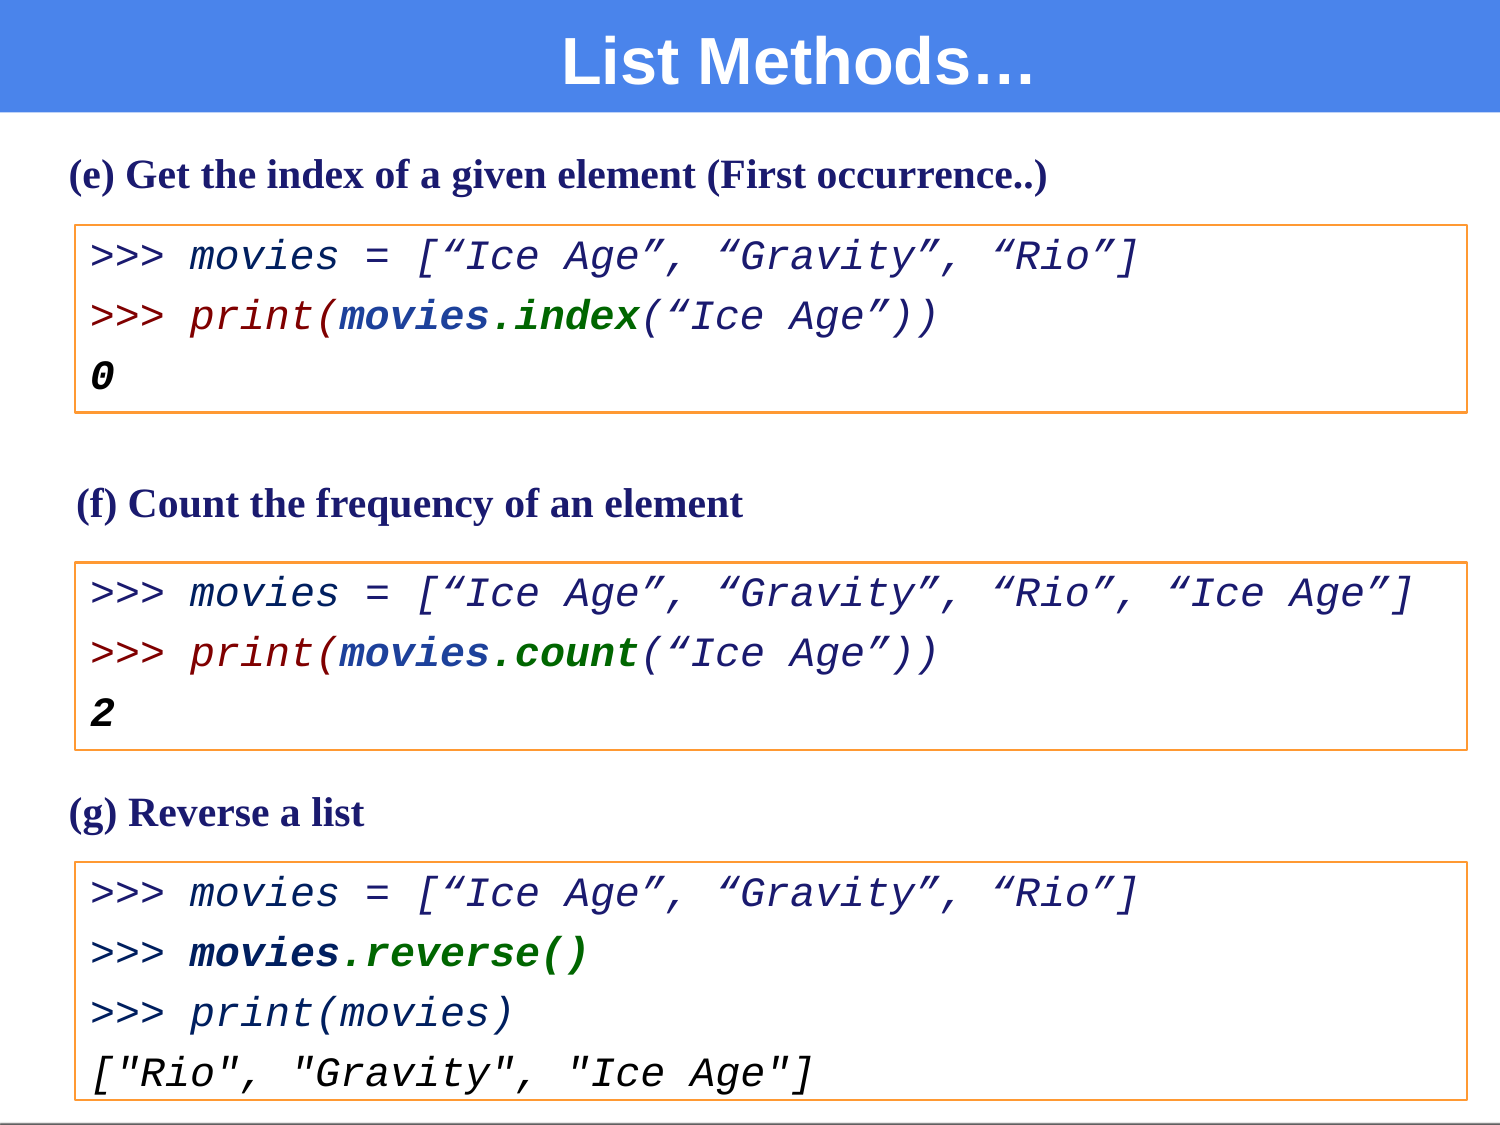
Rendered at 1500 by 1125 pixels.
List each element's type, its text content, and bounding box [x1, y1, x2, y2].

text_box >>> movies = [“Ice Age”, “Gravity”, “Rio”, “Ice Age”] >>> print(movies.count(“Ice Age”)) 2 [75, 562, 1468, 750]
text_box [1143, 224, 1468, 413]
text_box Get the index of a given element (First occurrence..) >>> movies = [“Ice Age”, “Gravity”, “Rio”] >>> print(movies.index(“Ice Age”)) 0 Count the frequency of an element [66, 144, 1143, 525]
text_box >>> movies = [“Ice Age”, “Gravity”, “Rio”] >>> movies.reverse() >>> print(movies) ["Rio", "Gravity", "Ice Age"] [75, 862, 1468, 1100]
picture [0, 113, 1500, 1125]
title List Methods… [559, 15, 1042, 101]
text_box (g) Reverse a list [66, 782, 366, 837]
